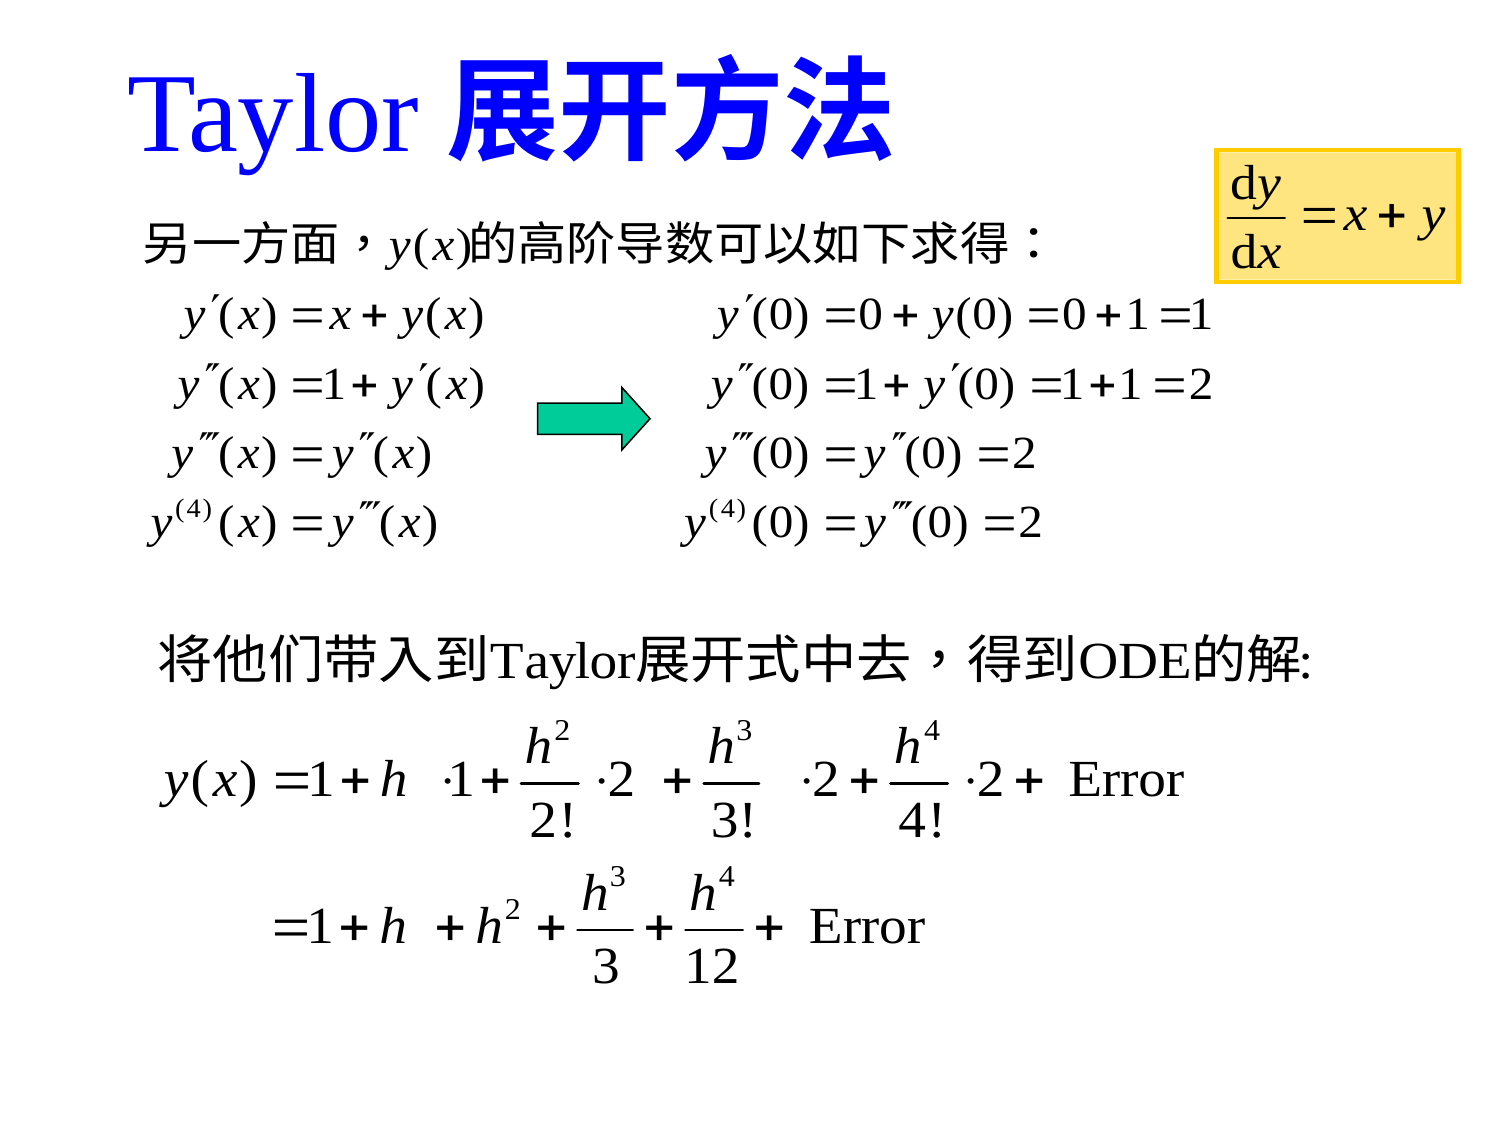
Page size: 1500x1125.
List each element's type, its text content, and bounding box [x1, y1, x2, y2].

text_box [1218, 152, 1457, 280]
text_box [149, 626, 1318, 997]
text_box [138, 212, 1267, 559]
title Taylor展开方法 [112, 12, 1388, 201]
